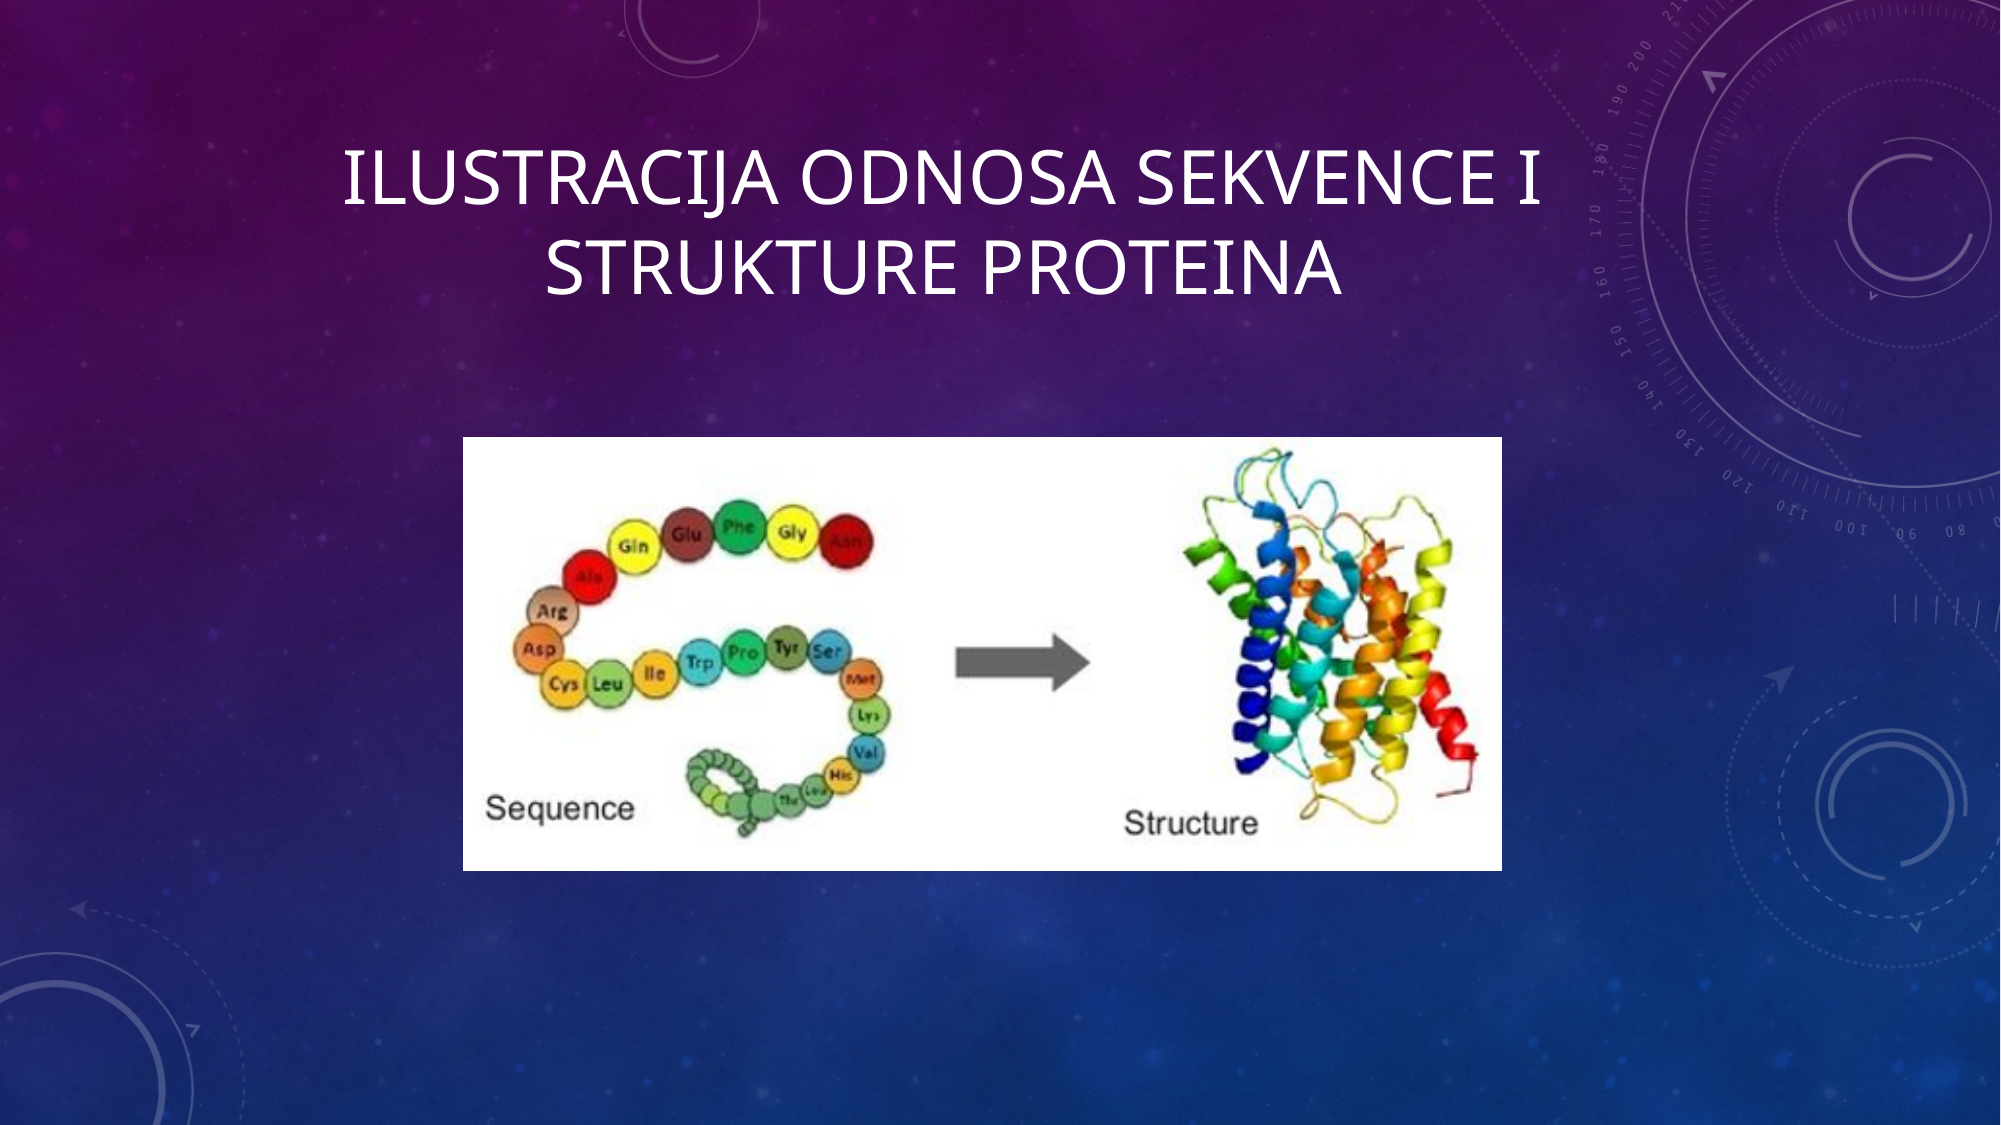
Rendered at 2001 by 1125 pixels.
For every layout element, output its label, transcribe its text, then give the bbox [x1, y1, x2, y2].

picture [0, 0, 2001, 1125]
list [462, 437, 1502, 871]
title Ilustracija odnosa sekvence i strukture proteina [112, 99, 1775, 339]
